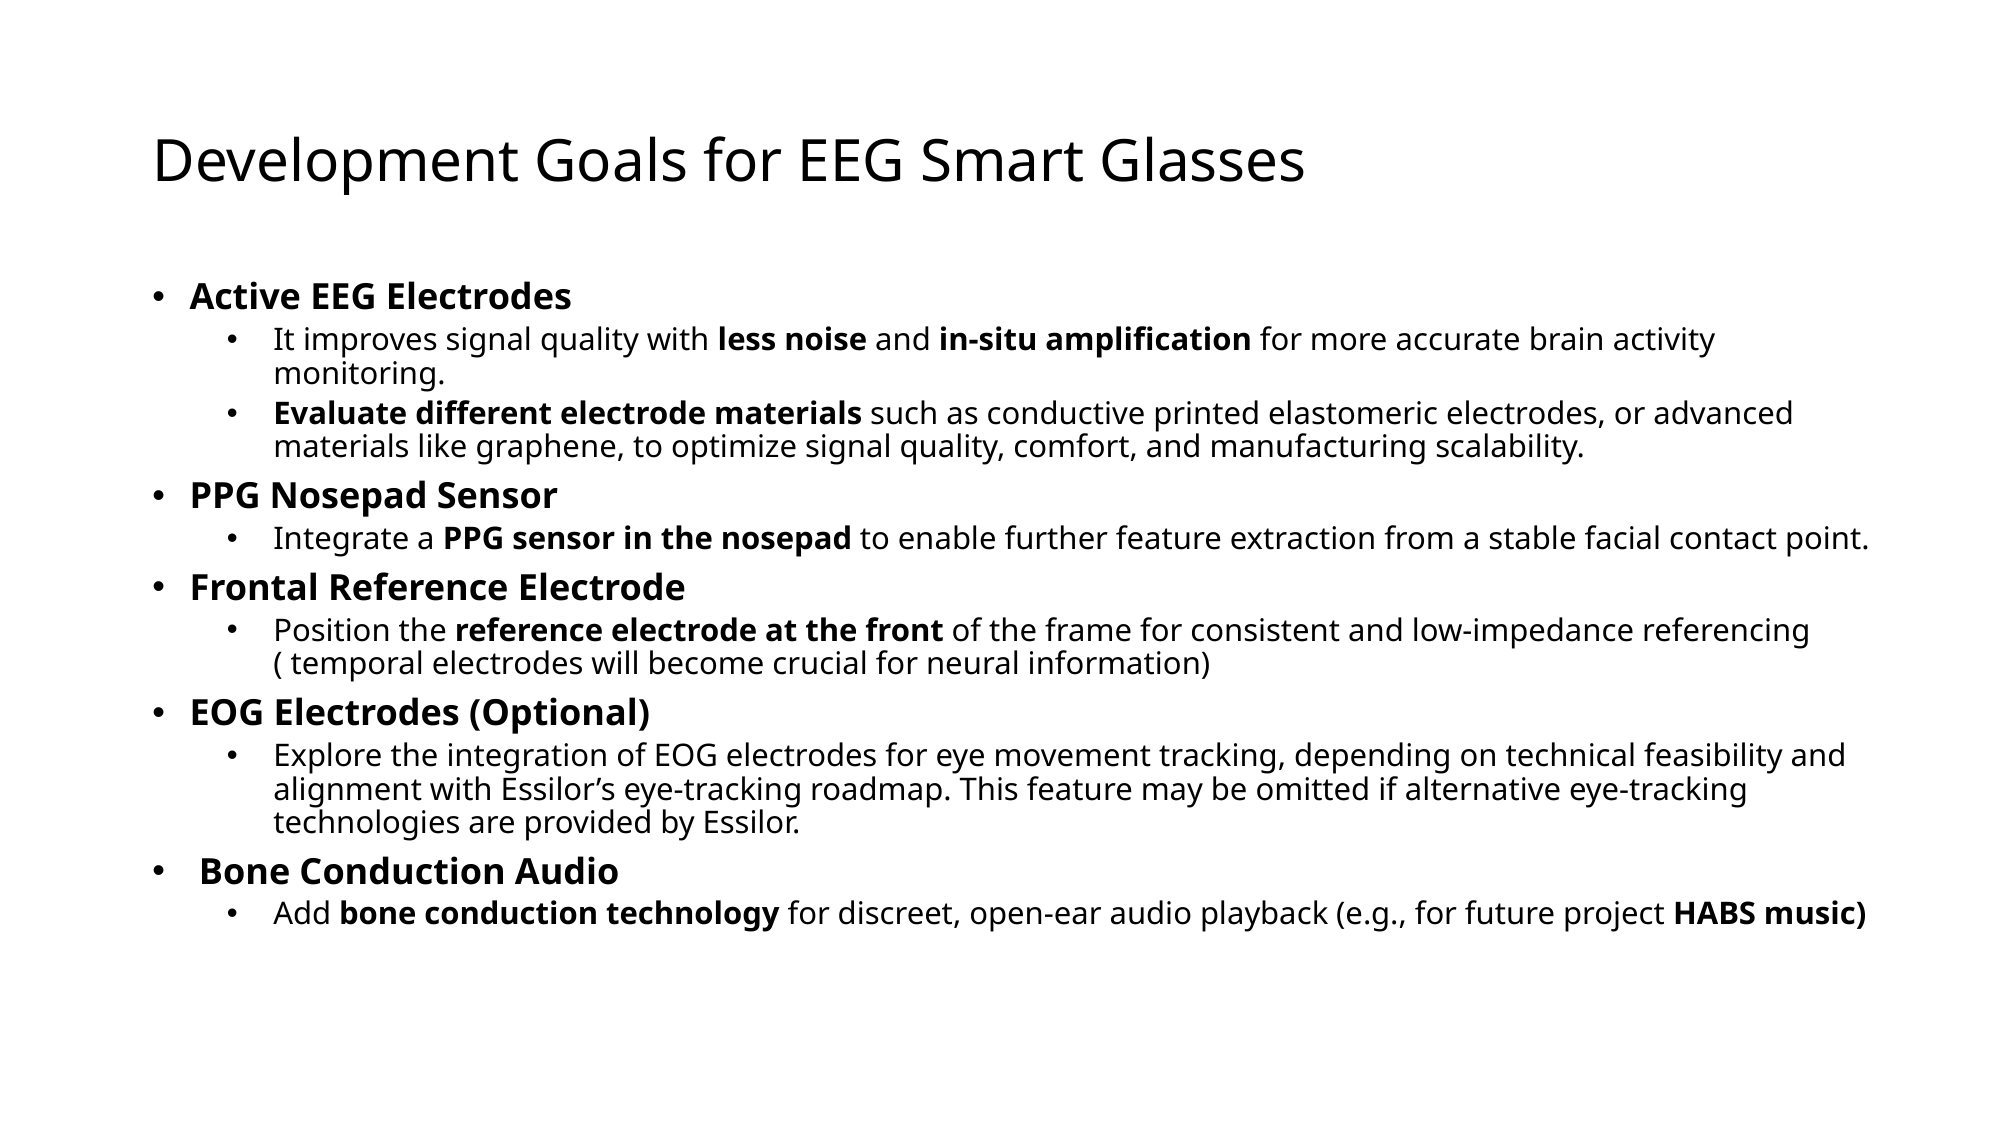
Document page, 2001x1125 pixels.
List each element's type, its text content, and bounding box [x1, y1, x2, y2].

list Active EEG Electrodes It improves signal quality with less noise and in-situ amplification for more accurate brain activity monitoring. Evaluate different electrode materials such as conductive printed elastomeric electrodes, or advanced materials like graphene, to optimize signal quality, comfort, and manufacturing scalability. PPG Nosepad Sensor Integrate a PPG sensor in the nosepad to enable further feature extraction from a stable facial contact point. Frontal Reference Electrode Position the reference electrode at the front of the frame for consistent and low-impedance referencing ( temporal electrodes will become crucial for neural information) EOG Electrodes (Optional) Explore the integration of EOG electrodes for eye movement tracking, depending on technical feasibility and alignment with Essilor’s eye-tracking roadmap. This feature may be omitted if alternative eye-tracking technologies are provided by Essilor. Bone Conduction Audio Add bone conduction technology for discreet, open-ear audio playback (e.g., for future project HABS music) [137, 271, 1909, 986]
title Development Goals for EEG Smart Glasses [137, 53, 1863, 271]
